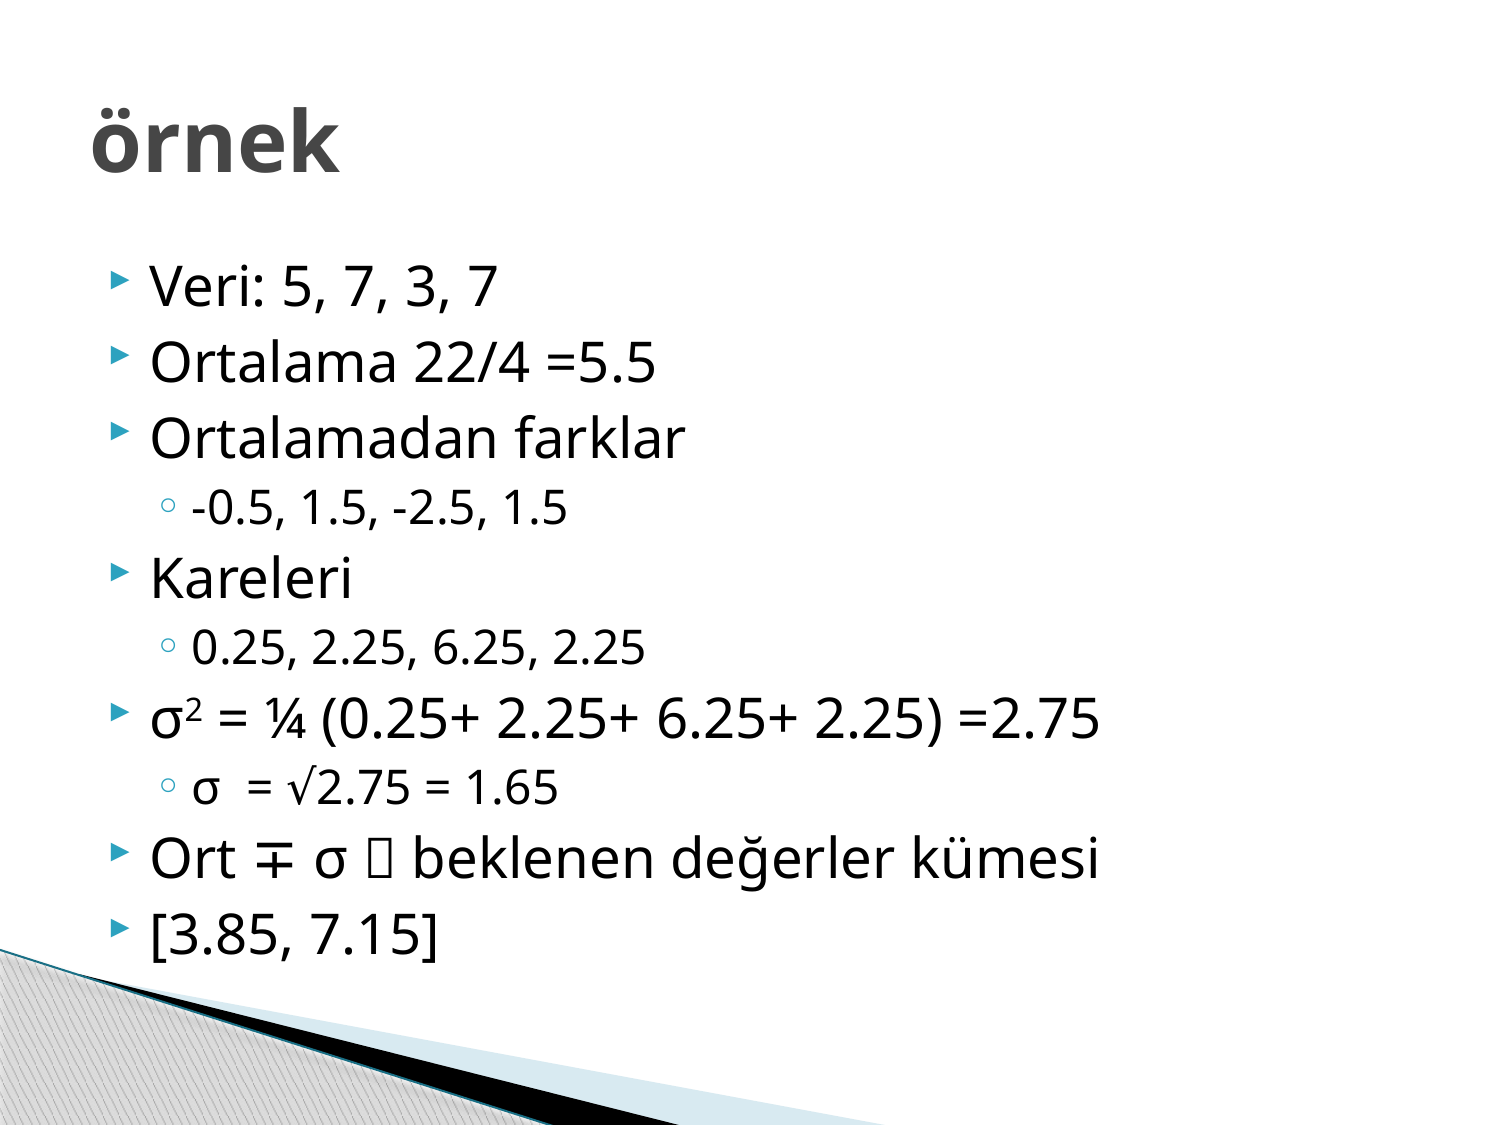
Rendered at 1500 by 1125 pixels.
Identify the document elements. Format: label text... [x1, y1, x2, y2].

title örnek [75, 45, 1425, 233]
list Veri: 5, 7, 3, 7 Ortalama 22/4 =5.5 Ortalamadan farklar -0.5, 1.5, -2.5, 1.5 Kareleri 0.25, 2.25, 6.25, 2.25 σ2 = ¼ (0.25+ 2.25+ 6.25+ 2.25) =2.75 σ = √2.75 = 1.65 Ort ∓ σ  beklenen değerler kümesi [3.85, 7.15] [75, 243, 1425, 986]
